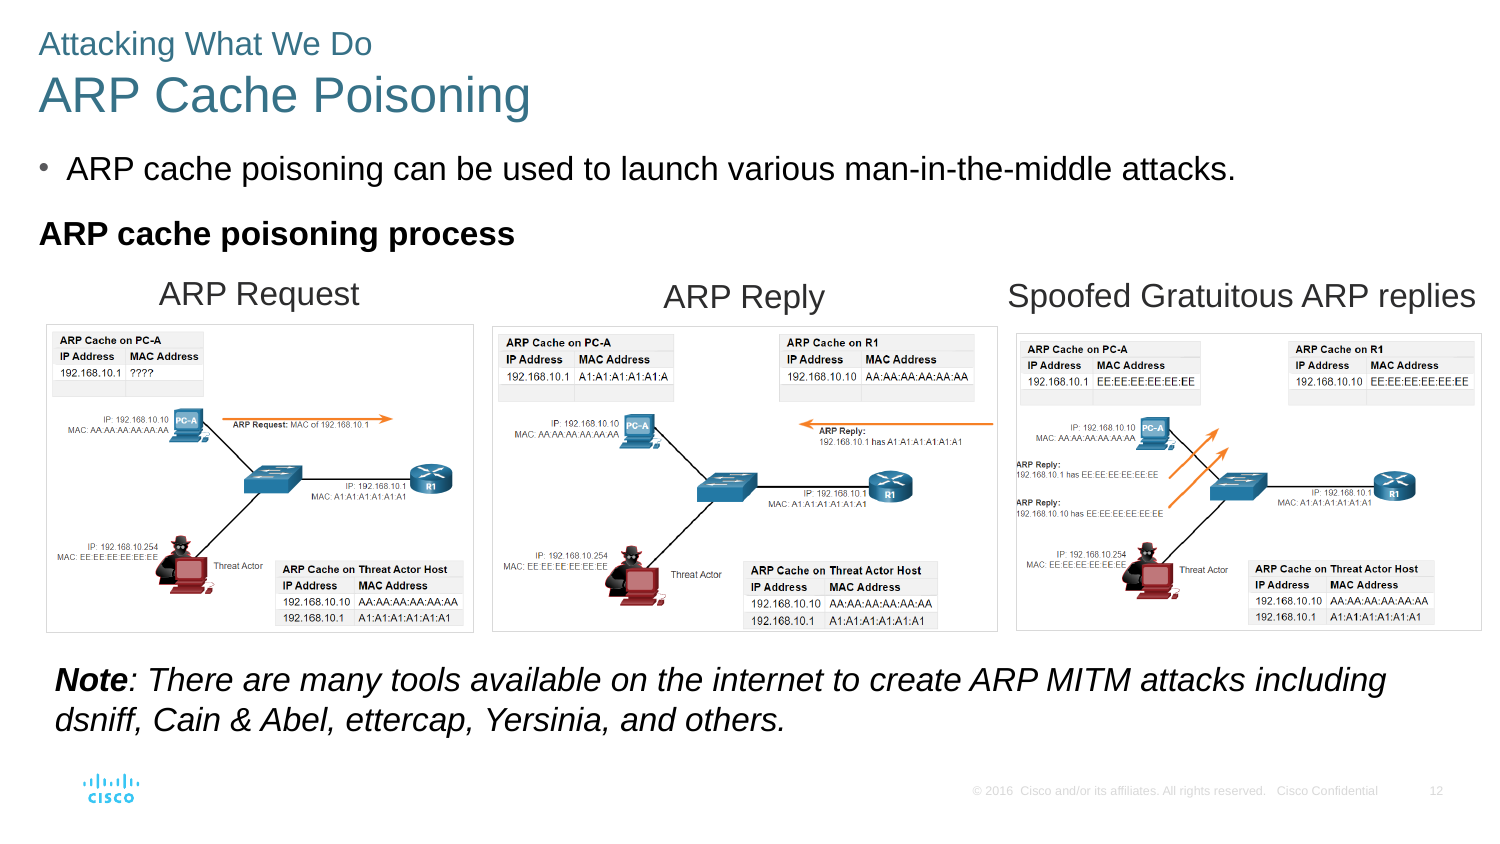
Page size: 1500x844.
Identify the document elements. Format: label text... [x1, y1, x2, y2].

text_box ARP Request [46, 264, 473, 319]
picture [45, 324, 473, 633]
text_box ARP Reply [492, 268, 997, 323]
picture [491, 326, 997, 632]
list ARP cache poisoning can be used to launch various man-in-the-middle attacks. ARP cache poisoning process [23, 139, 1417, 253]
text_box Note: There are many tools available on the internet to create ARP MITM attacks including dsniff, Cain & Abel, ettercap, Yersinia, and others. [40, 650, 1481, 745]
text_box Attacking What We Do ARP Cache Poisoning [23, 10, 1500, 135]
picture [1016, 333, 1481, 631]
text_box Spoofed Gratuitous ARP replies [983, 266, 1500, 322]
